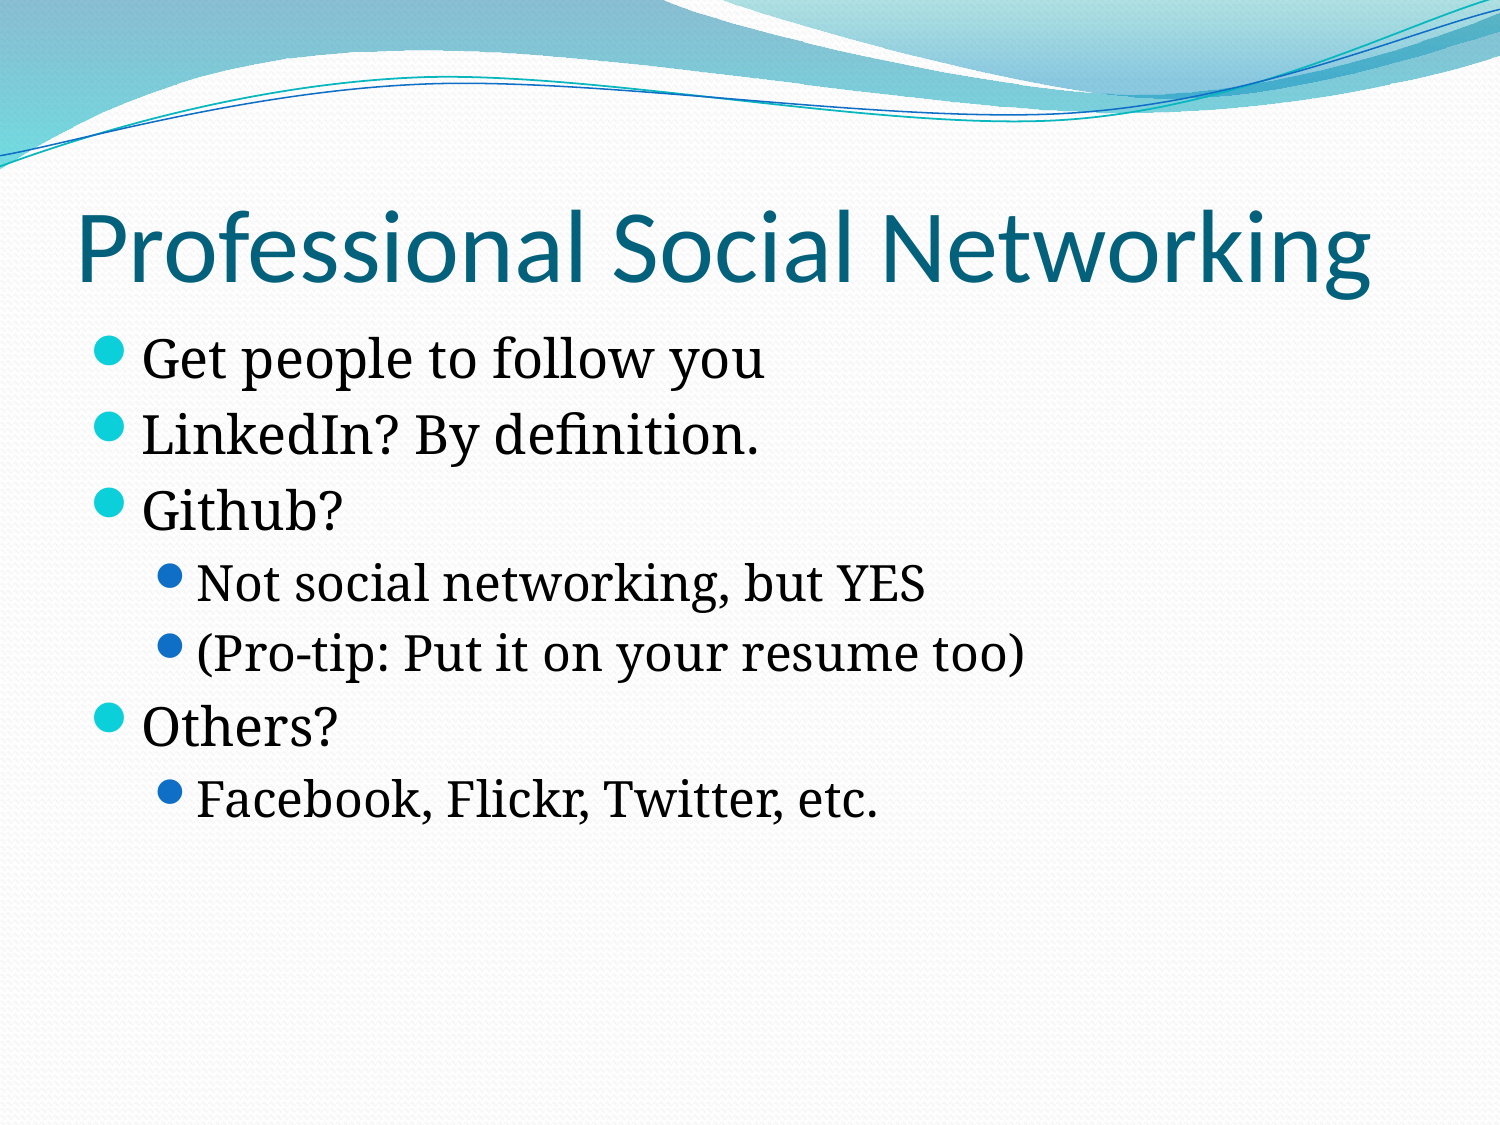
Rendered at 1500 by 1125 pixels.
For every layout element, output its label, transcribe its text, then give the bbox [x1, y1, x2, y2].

title Professional Social Networking [75, 115, 1425, 303]
list Get people to follow you LinkedIn? By definition. Github? Not social networking, but YES (Pro-tip: Put it on your resume too) Others? Facebook, Flickr, Twitter, etc. [75, 317, 1425, 1038]
